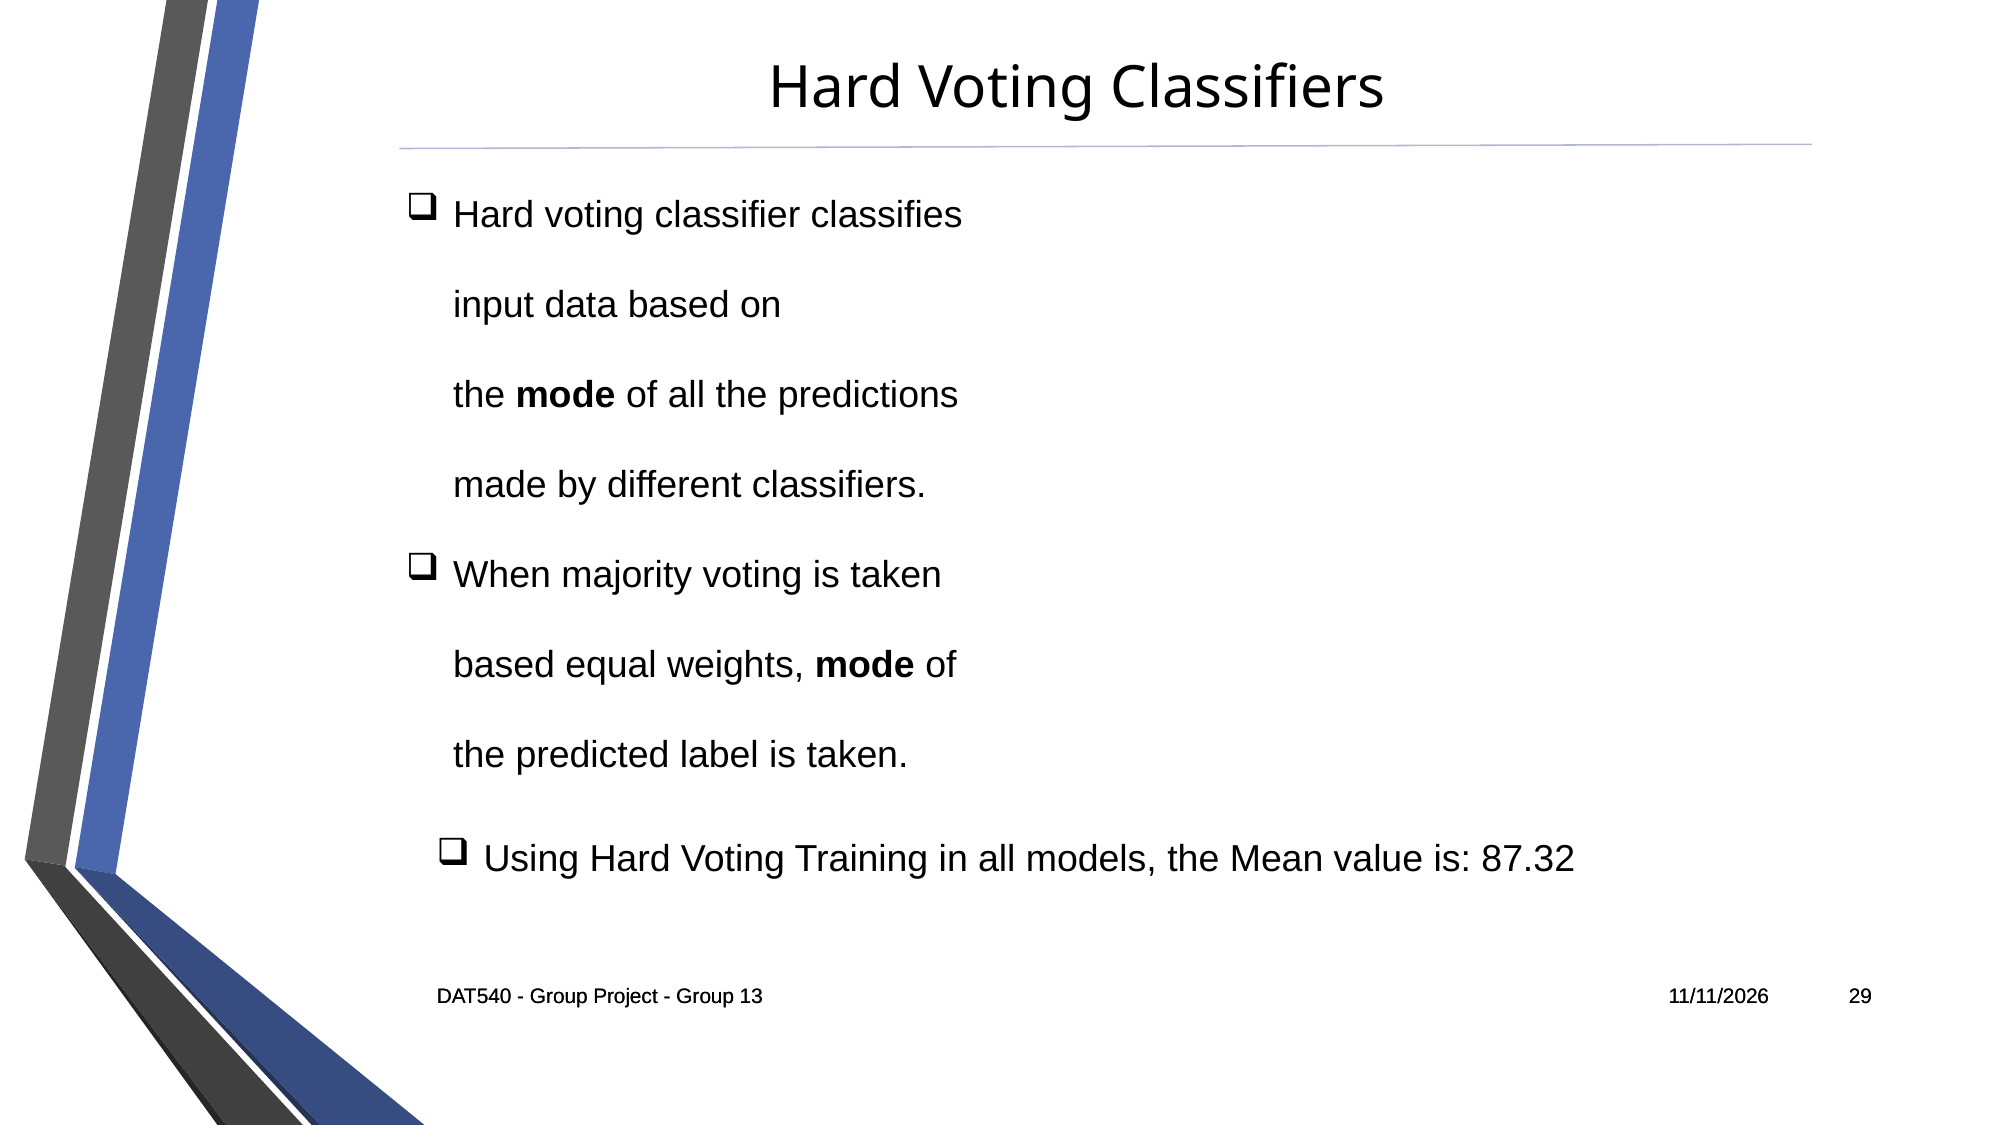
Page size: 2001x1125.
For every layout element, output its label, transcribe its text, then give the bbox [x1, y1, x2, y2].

text_box Hard voting classifier classifies input data based on the mode of all the predictions made by different classifiers. When majority voting is taken based equal weights, mode of the predicted label is taken. [391, 137, 985, 782]
text_box Hard Voting Classifiers [678, 41, 1476, 127]
text_box 29 [1796, 965, 1887, 1025]
text_box Using Hard Voting Training in all models, the Mean value is: 87.32 [421, 827, 1933, 887]
text_box DAT540 - Group Project - Group 13 [421, 965, 1584, 1025]
text_box 29/11/2021 [1596, 965, 1784, 1025]
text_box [399, 144, 1812, 149]
